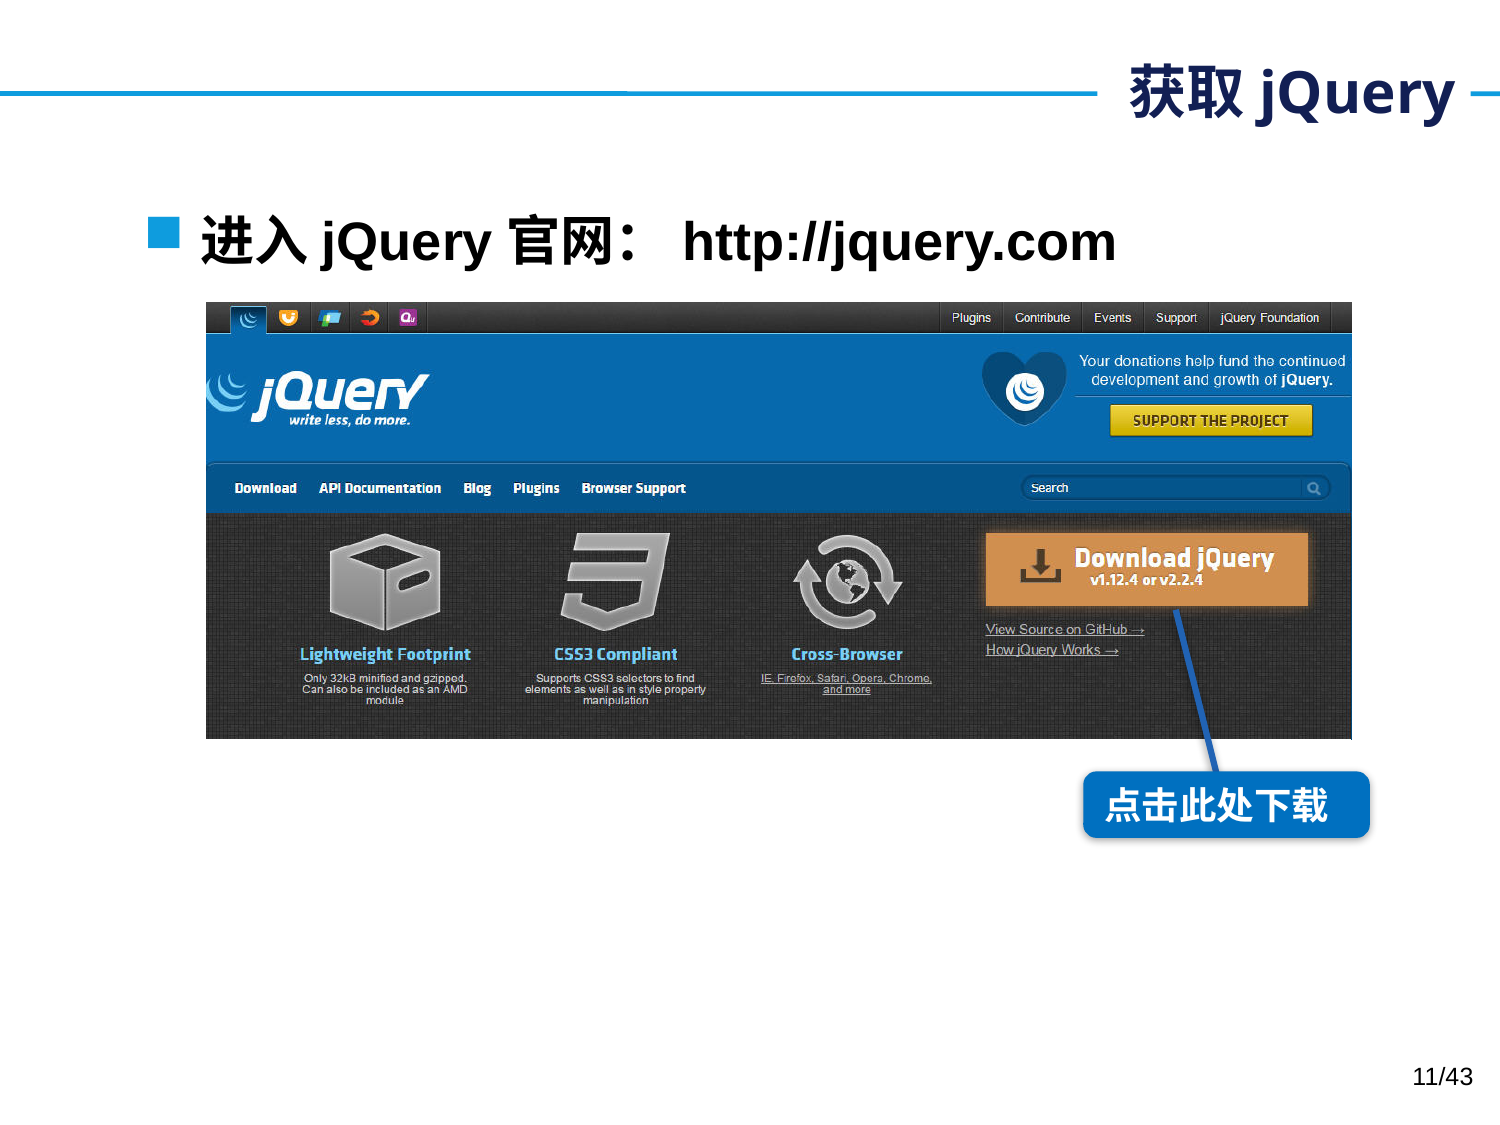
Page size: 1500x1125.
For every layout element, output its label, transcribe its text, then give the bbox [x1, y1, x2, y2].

picture [206, 302, 1352, 740]
slide_number 11/43 [1138, 1053, 1489, 1114]
list 进入jQuery官网：http://jquery.com [128, 199, 1383, 1043]
text_box 点击此处下载 [1086, 774, 1367, 835]
title 获取jQuery [1097, 46, 1471, 133]
text_box [1206, 748, 1219, 770]
